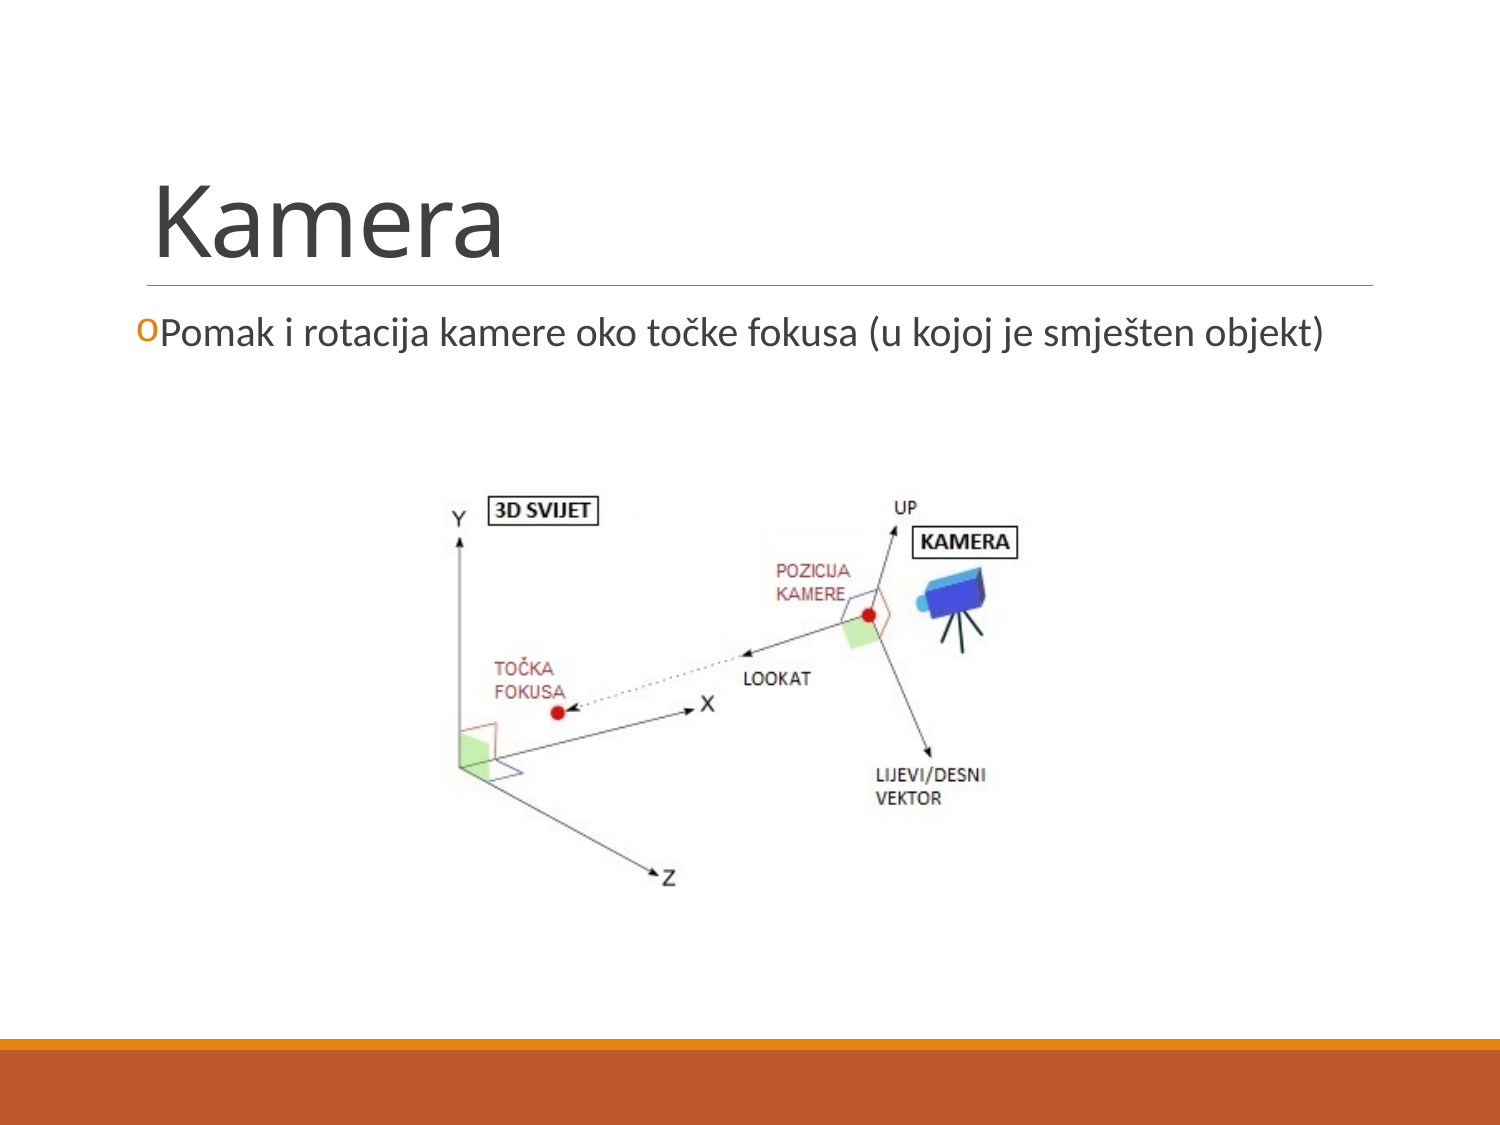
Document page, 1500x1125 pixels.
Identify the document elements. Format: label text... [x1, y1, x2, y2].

list Pomak i rotacija kamere oko točke fokusa (u kojoj je smješten objekt) [135, 302, 1373, 963]
title Kamera [135, 47, 1373, 285]
picture [416, 395, 1026, 894]
